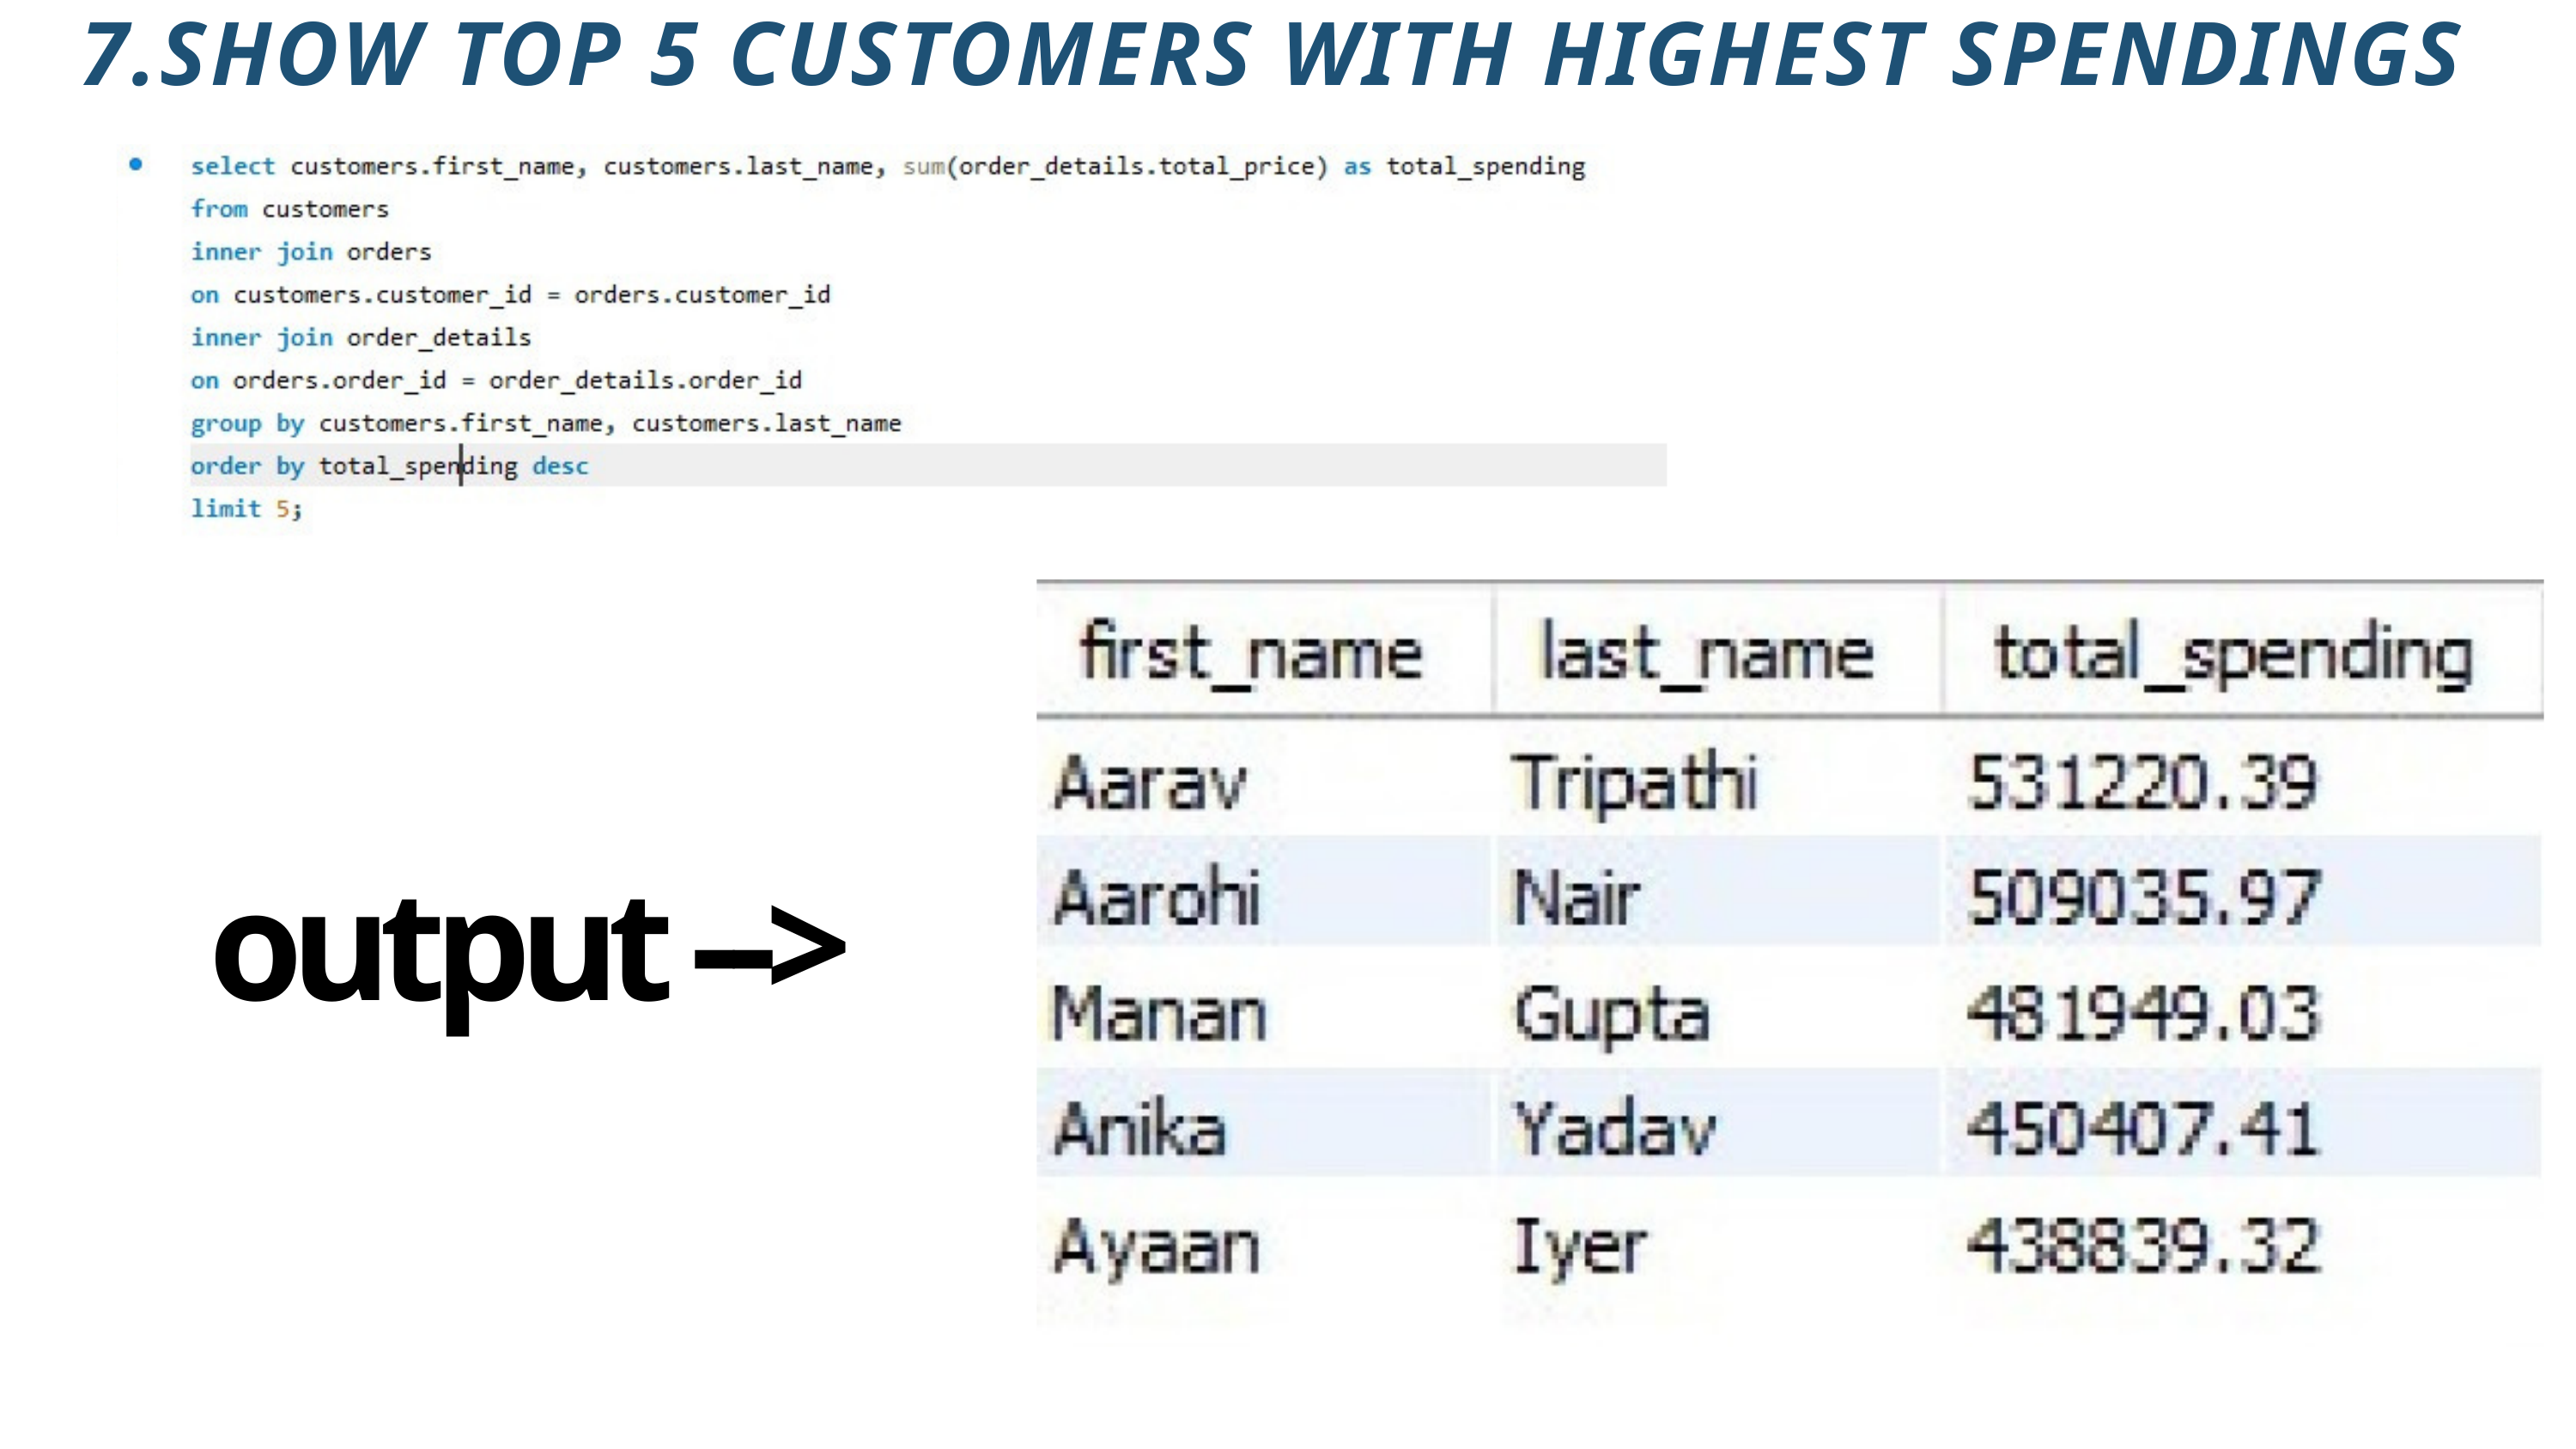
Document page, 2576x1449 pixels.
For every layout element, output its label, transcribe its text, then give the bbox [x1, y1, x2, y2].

text_box output --> [116, 939, 945, 1032]
text_box [1036, 579, 2544, 1347]
text_box [116, 144, 1668, 540]
text_box 7.SHOW TOP 5 CUSTOMERS WITH HIGHEST SPENDINGS [0, 6, 2544, 104]
